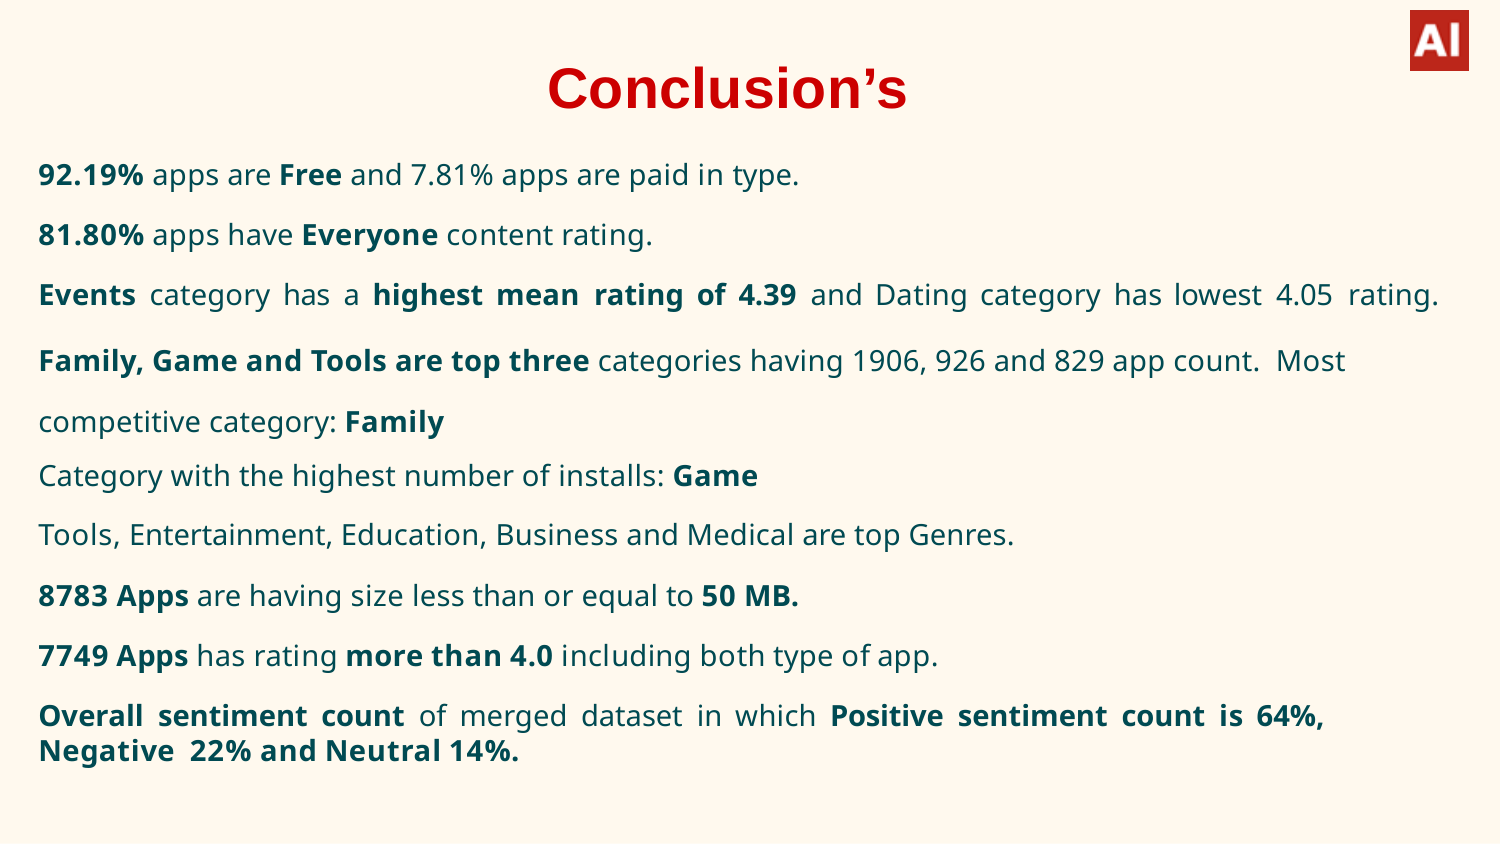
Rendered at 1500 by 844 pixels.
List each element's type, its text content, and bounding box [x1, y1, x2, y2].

text_box 92.19% apps are Free and 7.81% apps are paid in type. 81.80% apps have Everyone content rating. Events category has a highest mean rating of 4.39 and Dating category has lowest 4.05 rating. Family, Game and Tools are top three categories having 1906, 926 and 829 app count. Most competitive category: Family Category with the highest number of installs: Game Tools, Entertainment, Education, Business and Medical are top Genres. 8783 Apps are having size less than or equal to 50 MB. 7749 Apps has rating more than 4.0 including both type of app. Overall sentiment count of merged dataset in which Positive sentiment count is 64%, Negative 22% and Neutral 14%. [36, 153, 1474, 768]
title Conclusion’s [545, 48, 916, 153]
picture [1410, 10, 1469, 71]
